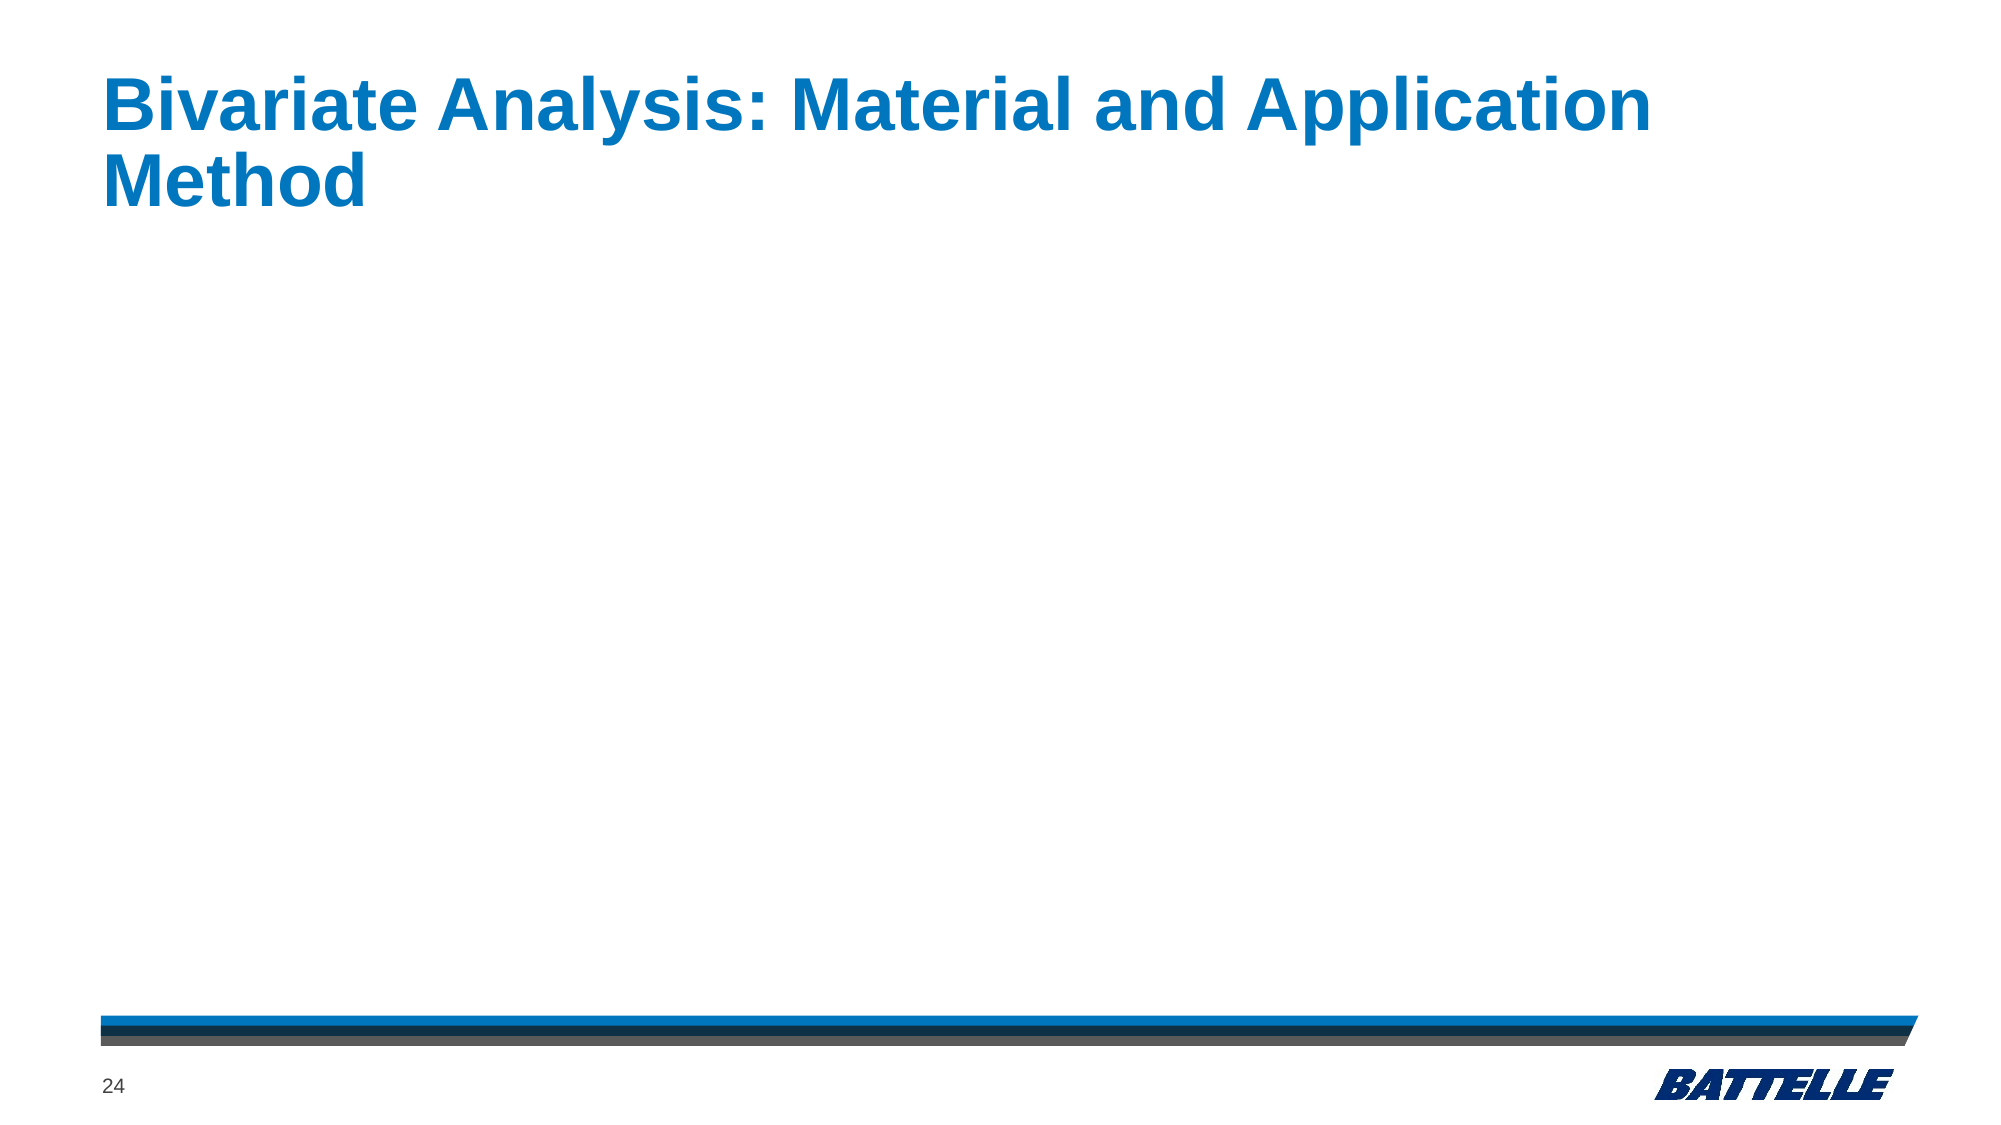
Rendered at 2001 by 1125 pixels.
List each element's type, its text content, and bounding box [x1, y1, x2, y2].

picture [1654, 1069, 1894, 1100]
slide_number 24 [101, 1068, 205, 1103]
title Bivariate Analysis: Material and Application Method [101, 68, 1898, 227]
